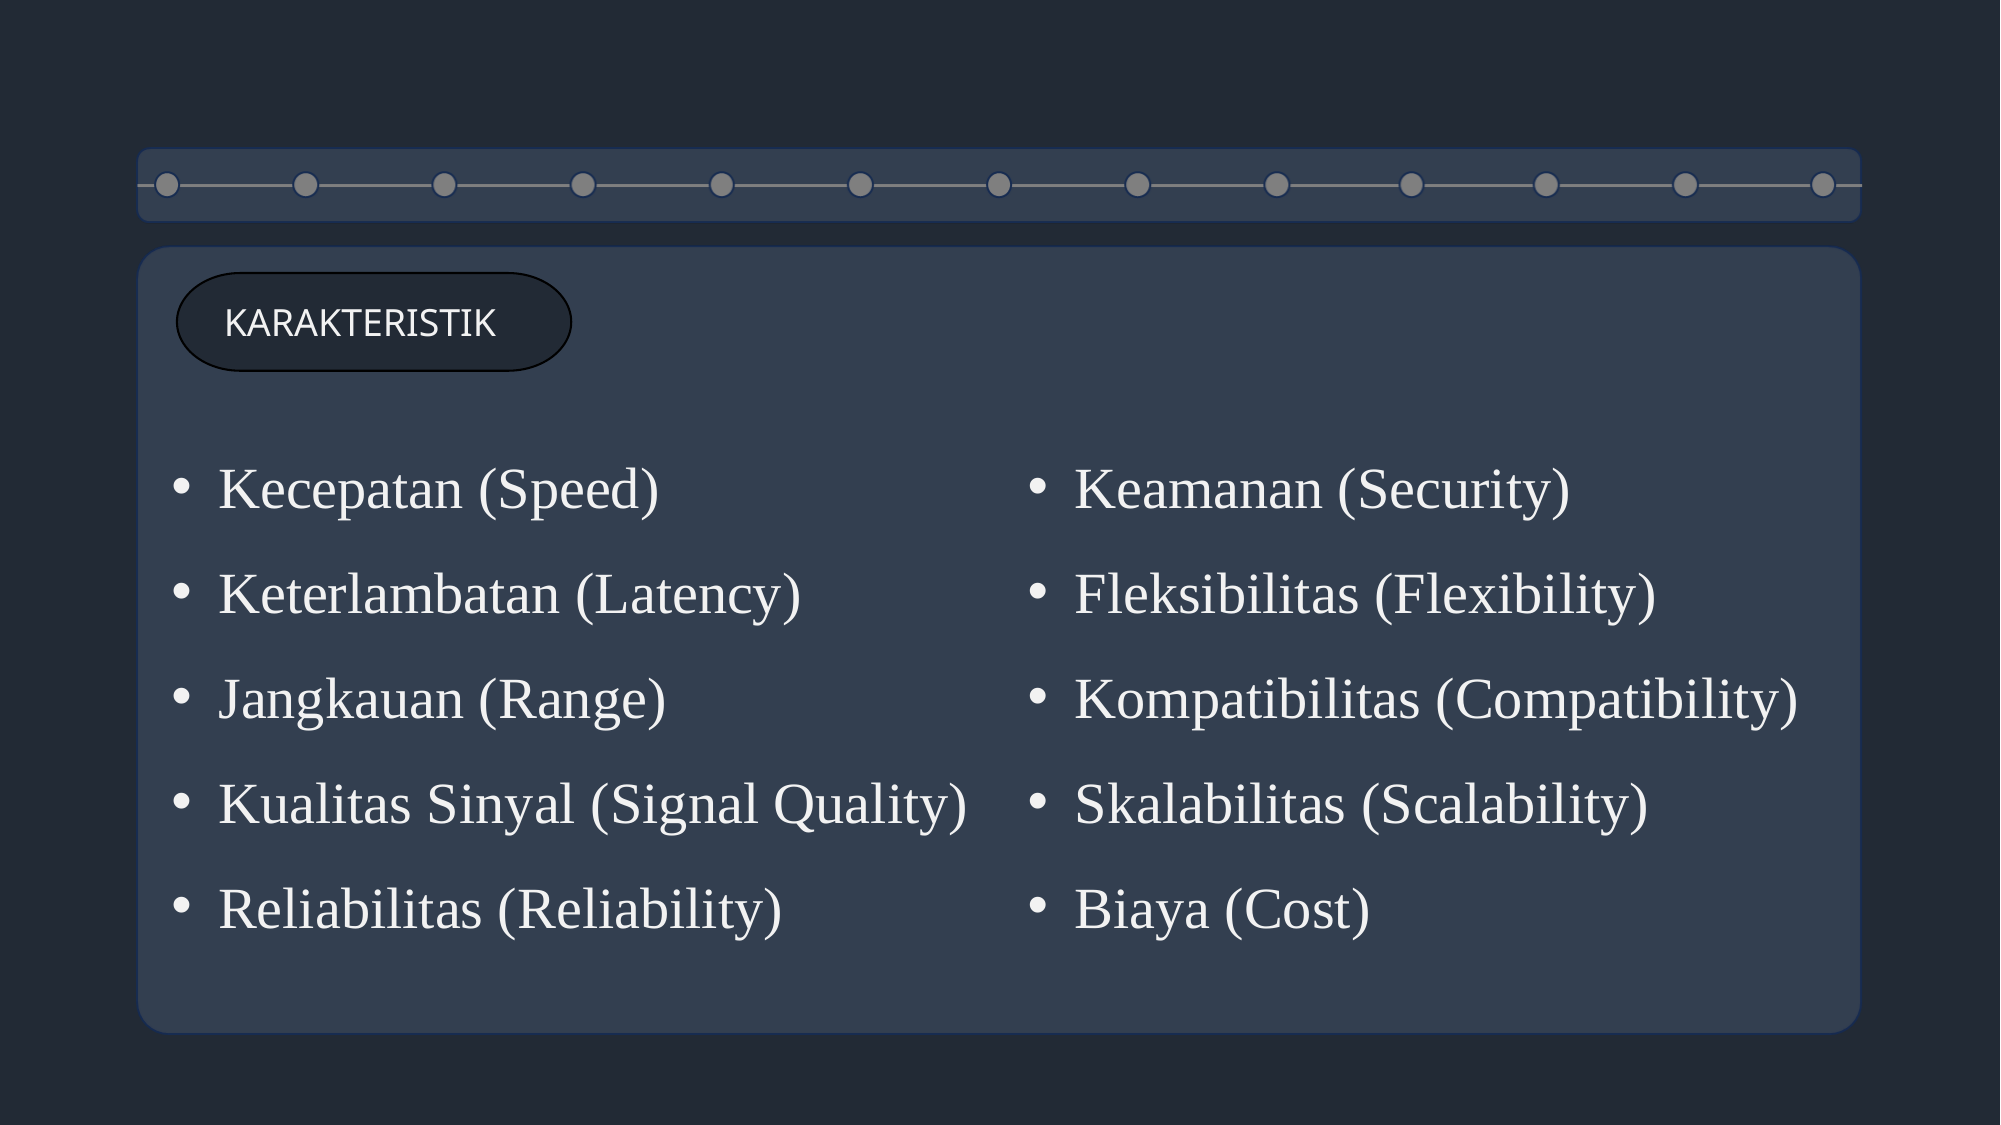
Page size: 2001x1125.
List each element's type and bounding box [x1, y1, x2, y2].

picture [136, 147, 1864, 1035]
